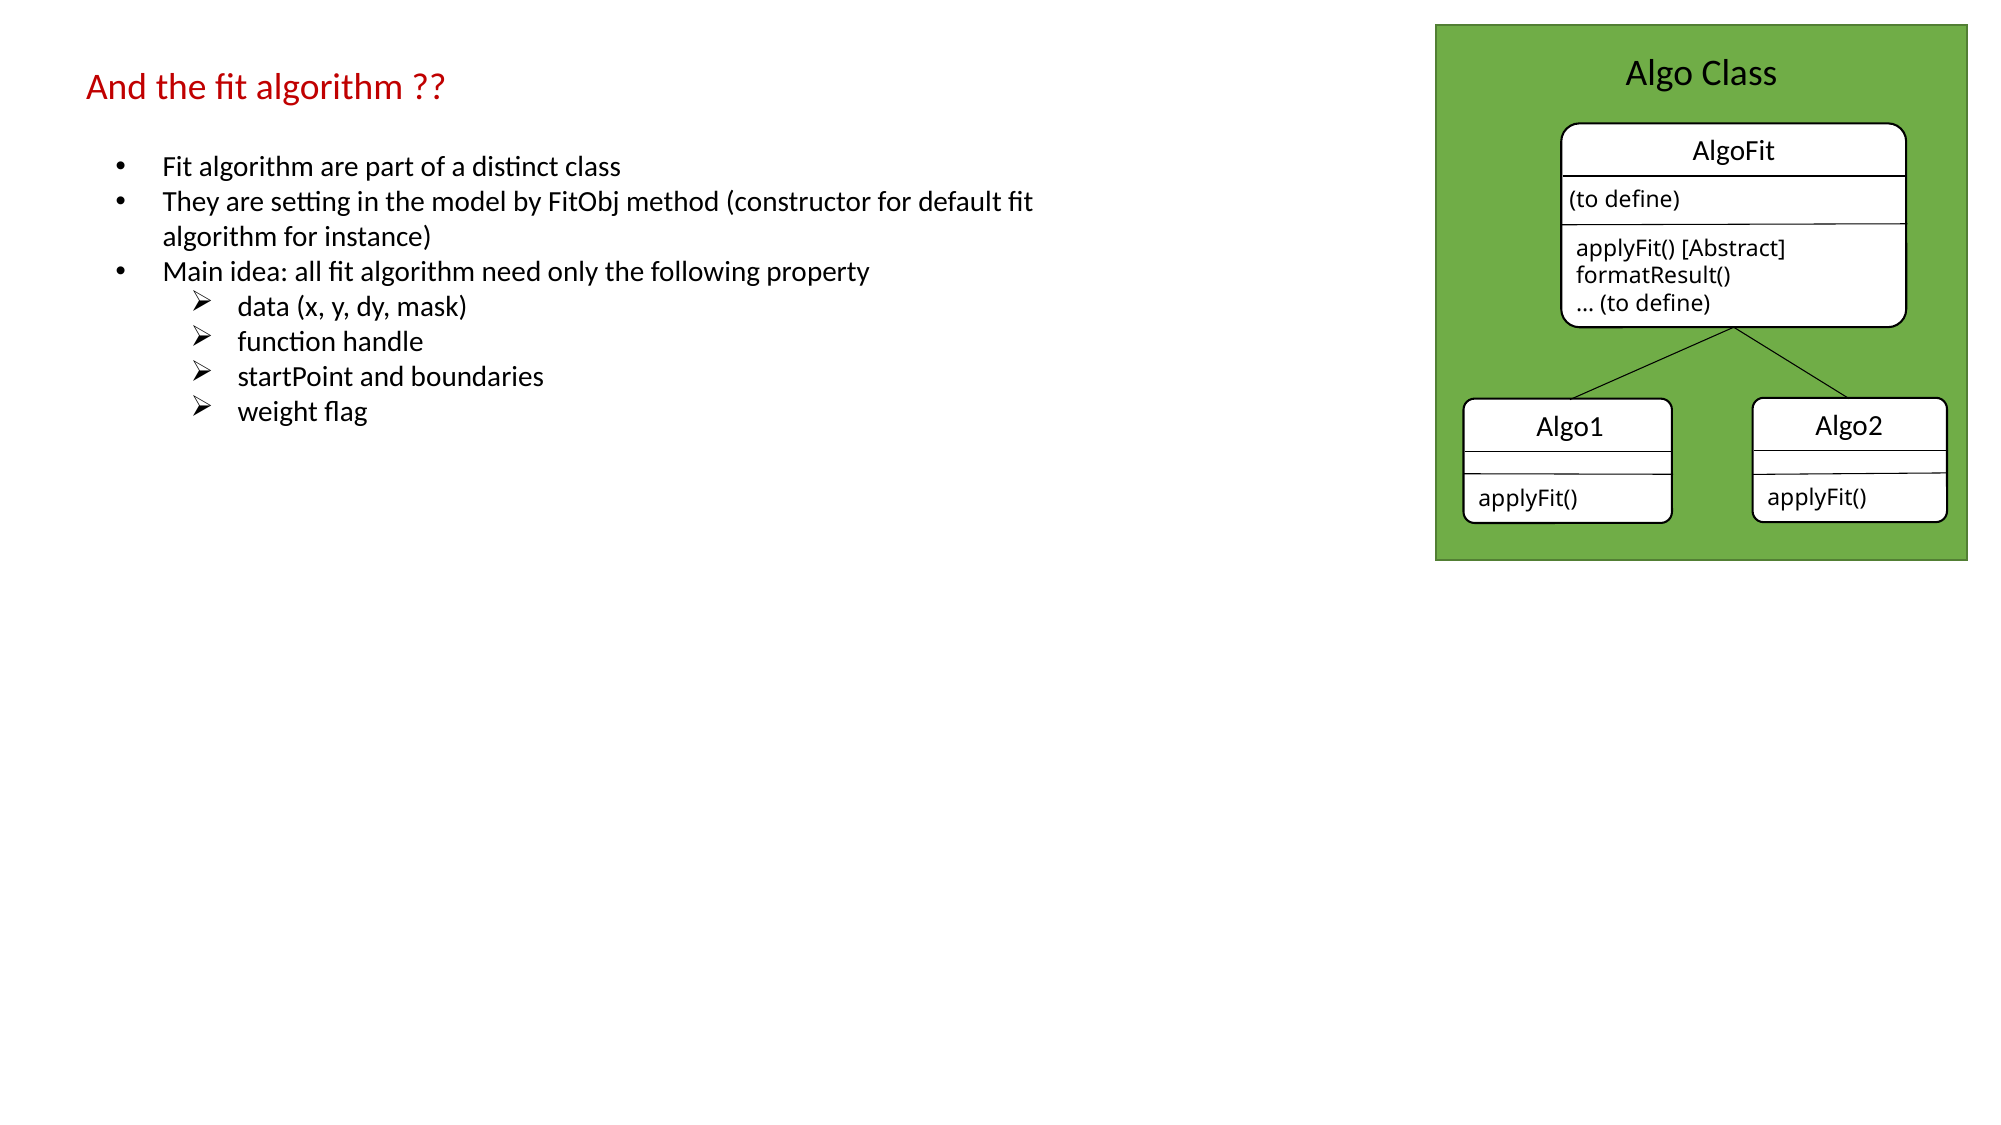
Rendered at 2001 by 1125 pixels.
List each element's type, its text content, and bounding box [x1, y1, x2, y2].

text_box AlgoFit [1582, 124, 1886, 174]
text_box [1435, 24, 1968, 40]
text_box And the fit algorithm ?? [71, 54, 561, 115]
text_box (to define) [1554, 176, 1695, 220]
text_box [1751, 400, 1949, 516]
text_box Fit algorithm are part of a distinct class They are setting in the model by FitObj method (constructor for default fit algorithm for instance) Main idea: all fit algorithm need only the following property data (x, y, dy, mask) function handle startPoint and boundaries weight flag [100, 140, 1112, 435]
text_box Algo2 [1754, 398, 1945, 449]
text_box applyFit() [1463, 476, 1672, 546]
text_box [1733, 327, 1850, 399]
text_box [1560, 122, 1908, 315]
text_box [1570, 327, 1734, 400]
text_box [1435, 101, 1968, 561]
text_box applyFit() [1752, 475, 1947, 546]
text_box Algo1 [1467, 399, 1672, 450]
text_box [1566, 323, 1902, 329]
text_box Algo Class [1435, 40, 1968, 101]
text_box applyFit() [Abstract] formatResult() … (to define) [1561, 225, 1907, 323]
text_box [1462, 400, 1674, 517]
